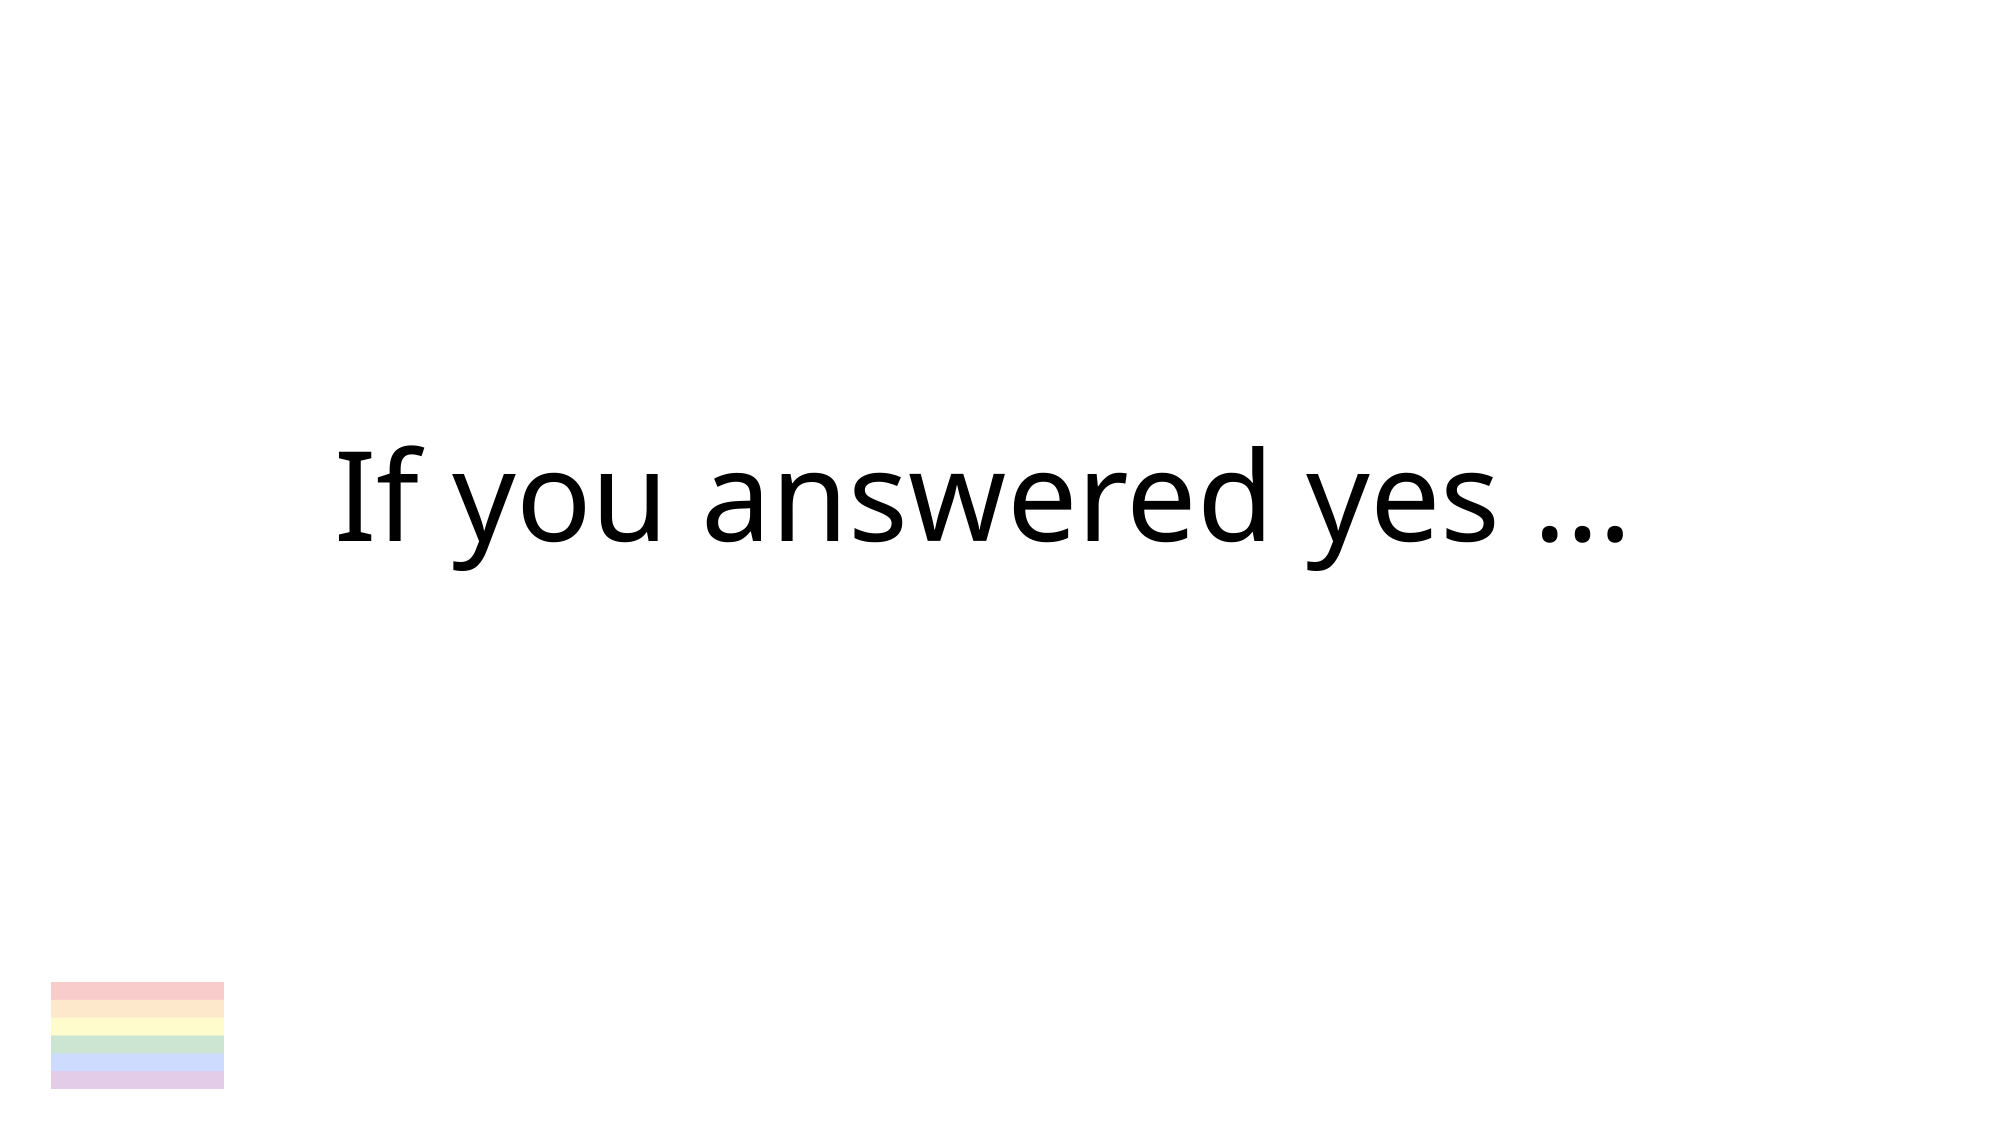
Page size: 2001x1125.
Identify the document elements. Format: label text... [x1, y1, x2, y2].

title If you answered yes … [249, 184, 1750, 576]
picture [51, 982, 224, 1089]
